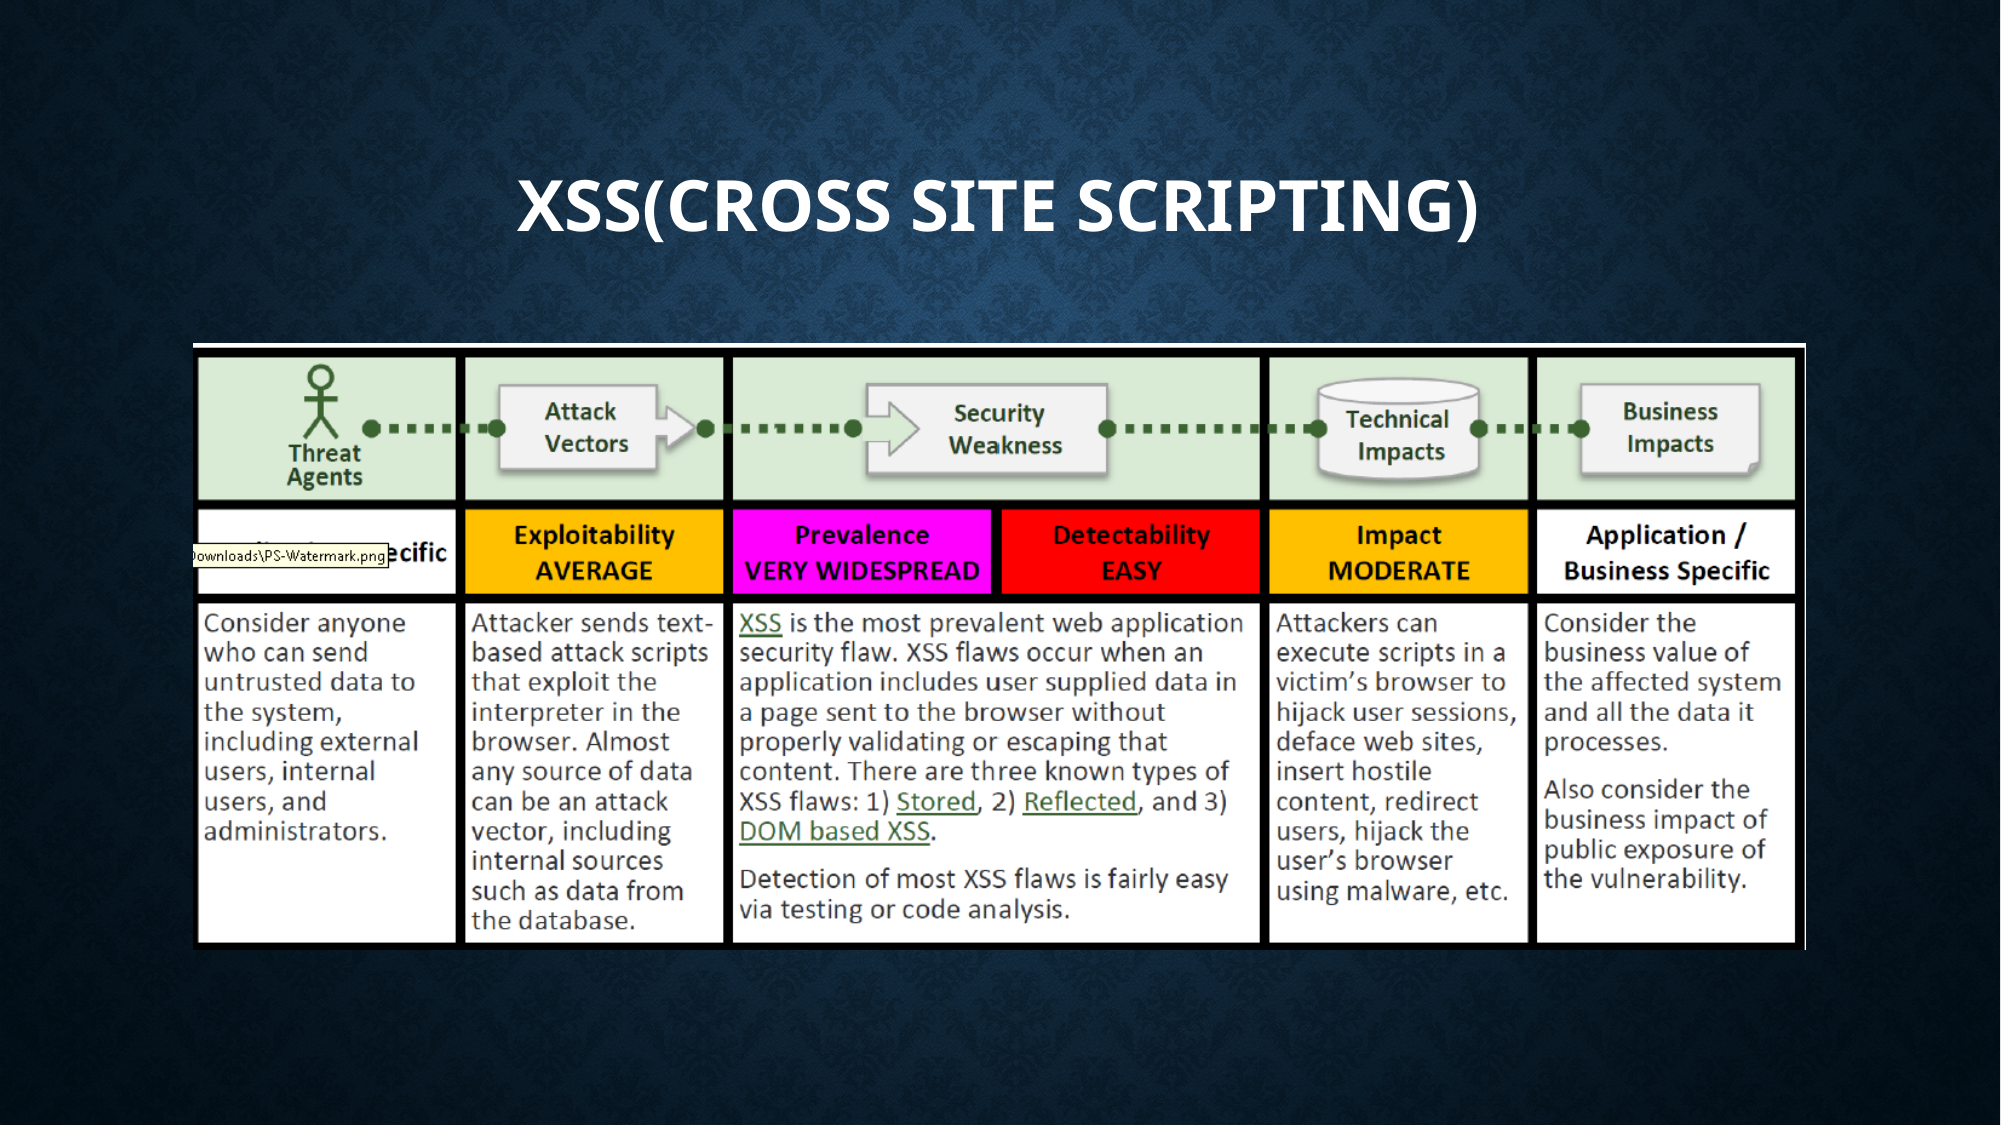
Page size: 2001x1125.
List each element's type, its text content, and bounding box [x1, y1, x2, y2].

title XSS(Cross Site Scripting) [149, 99, 1849, 318]
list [192, 343, 1806, 951]
